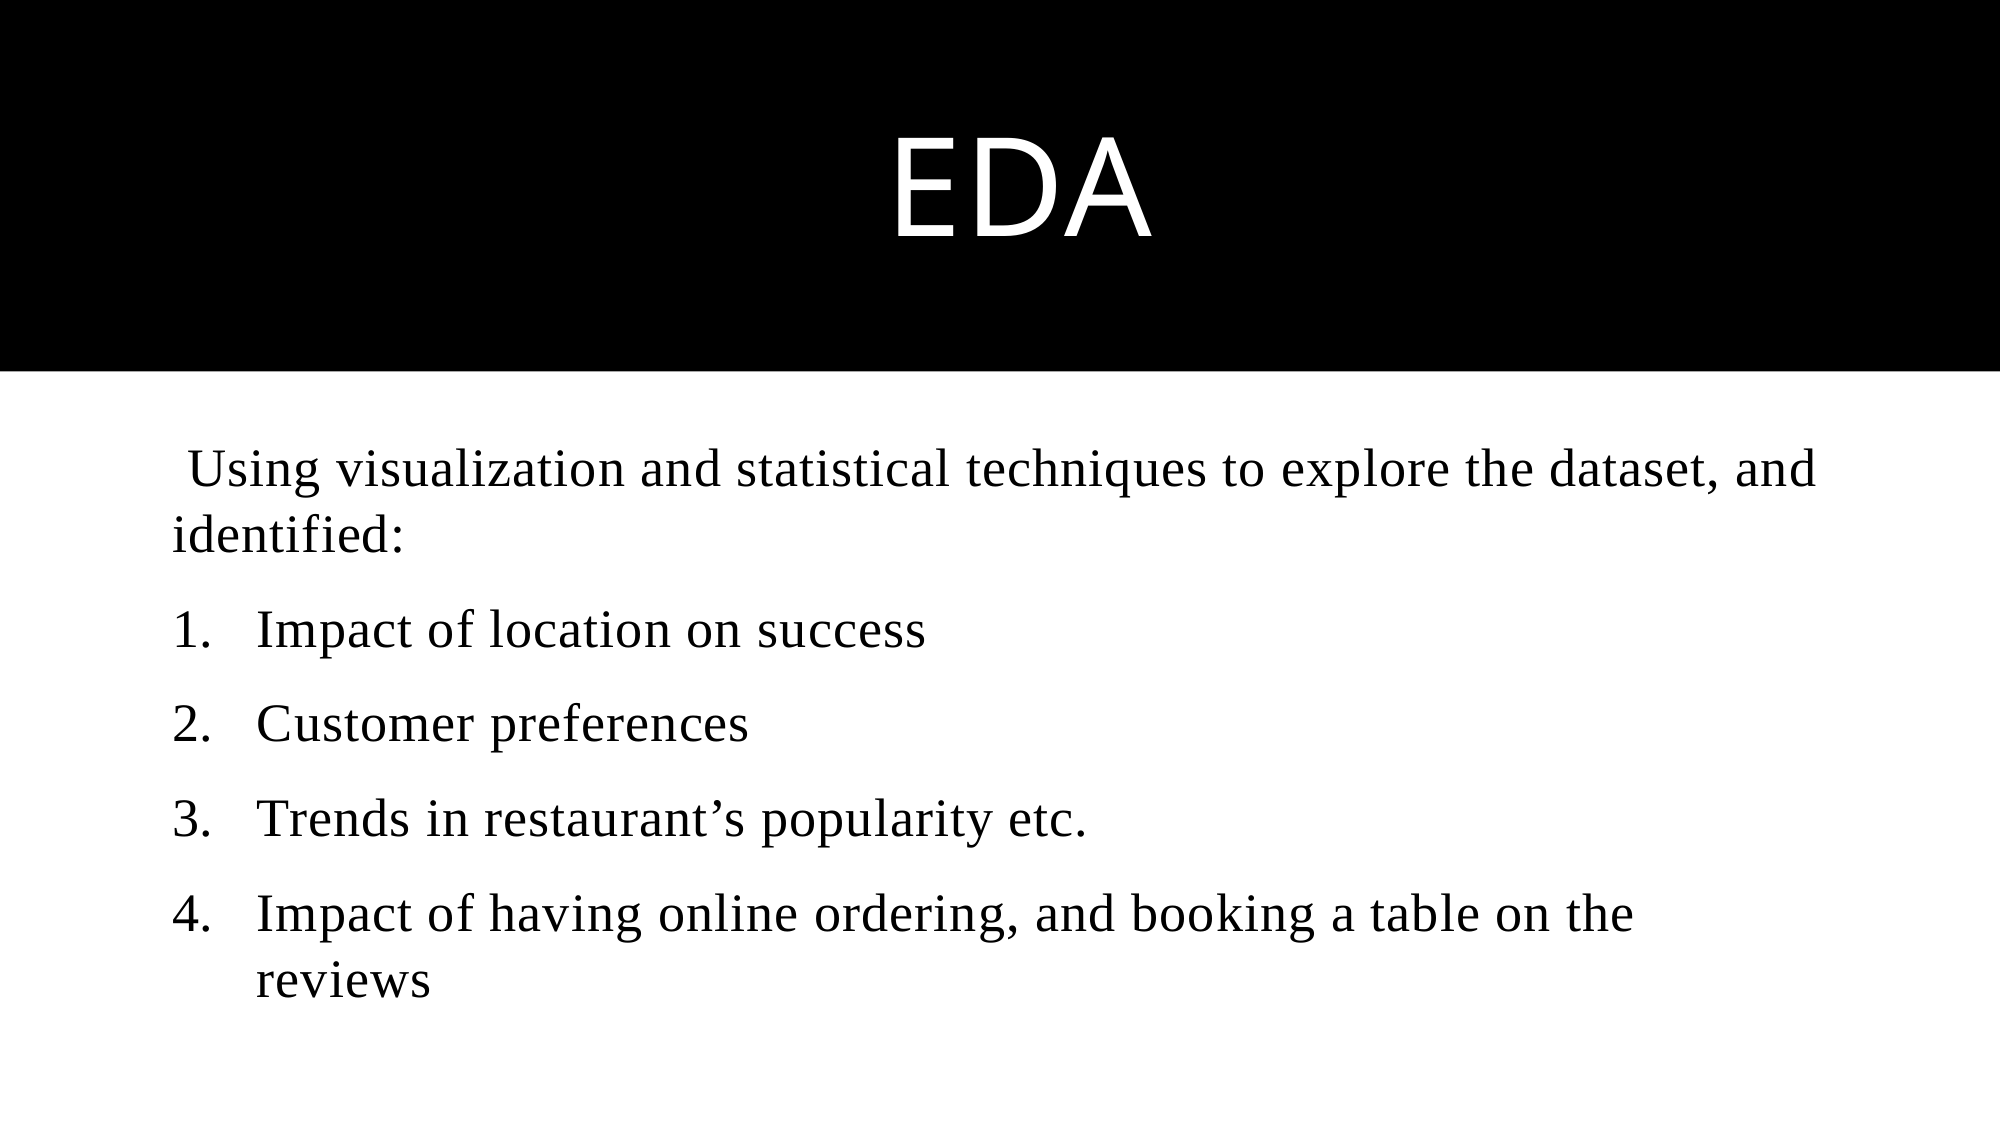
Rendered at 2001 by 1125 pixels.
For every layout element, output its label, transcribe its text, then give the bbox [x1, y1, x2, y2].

title EDA [157, 52, 1842, 332]
list Using visualization and statistical techniques to explore the dataset, and identified: Impact of location on success Customer preferences Trends in restaurant’s popularity etc. Impact of having online ordering, and booking a table on the reviews [157, 424, 1842, 1014]
